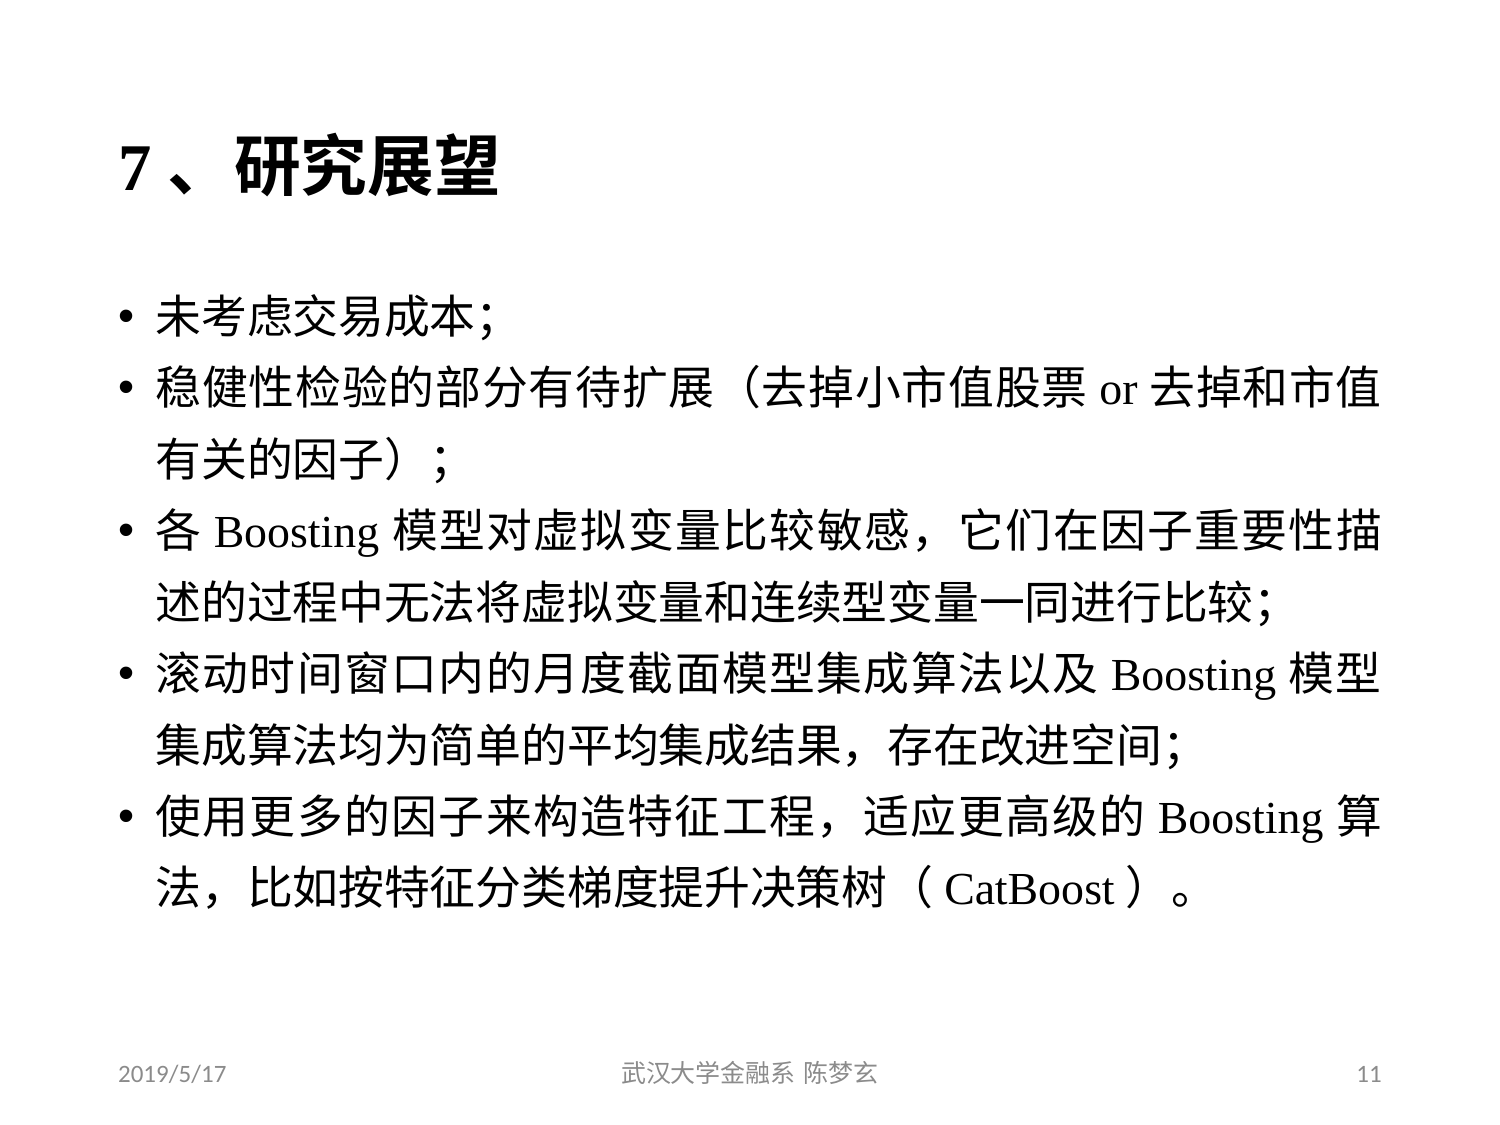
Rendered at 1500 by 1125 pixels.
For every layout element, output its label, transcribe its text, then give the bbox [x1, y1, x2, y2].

footer 武汉大学金融系 陈梦玄 [496, 1042, 1004, 1103]
slide_number 11 [1059, 1042, 1397, 1103]
title 7、研究展望 [103, 59, 1397, 263]
list 未考虑交易成本； 稳健性检验的部分有待扩展（去掉小市值股票or去掉和市值有关的因子）； 各Boosting模型对虚拟变量比较敏感，它们在因子重要性描述的过程中无法将虚拟变量和连续型变量一同进行比较； 滚动时间窗口内的月度截面模型集成算法以及Boosting模型集成算法均为简单的平均集成结果，存在改进空间； 使用更多的因子来构造特征工程，适应更高级的Boosting算法，比如按特征分类梯度提升决策树（CatBoost）。 [103, 263, 1397, 930]
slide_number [103, 1042, 441, 1103]
